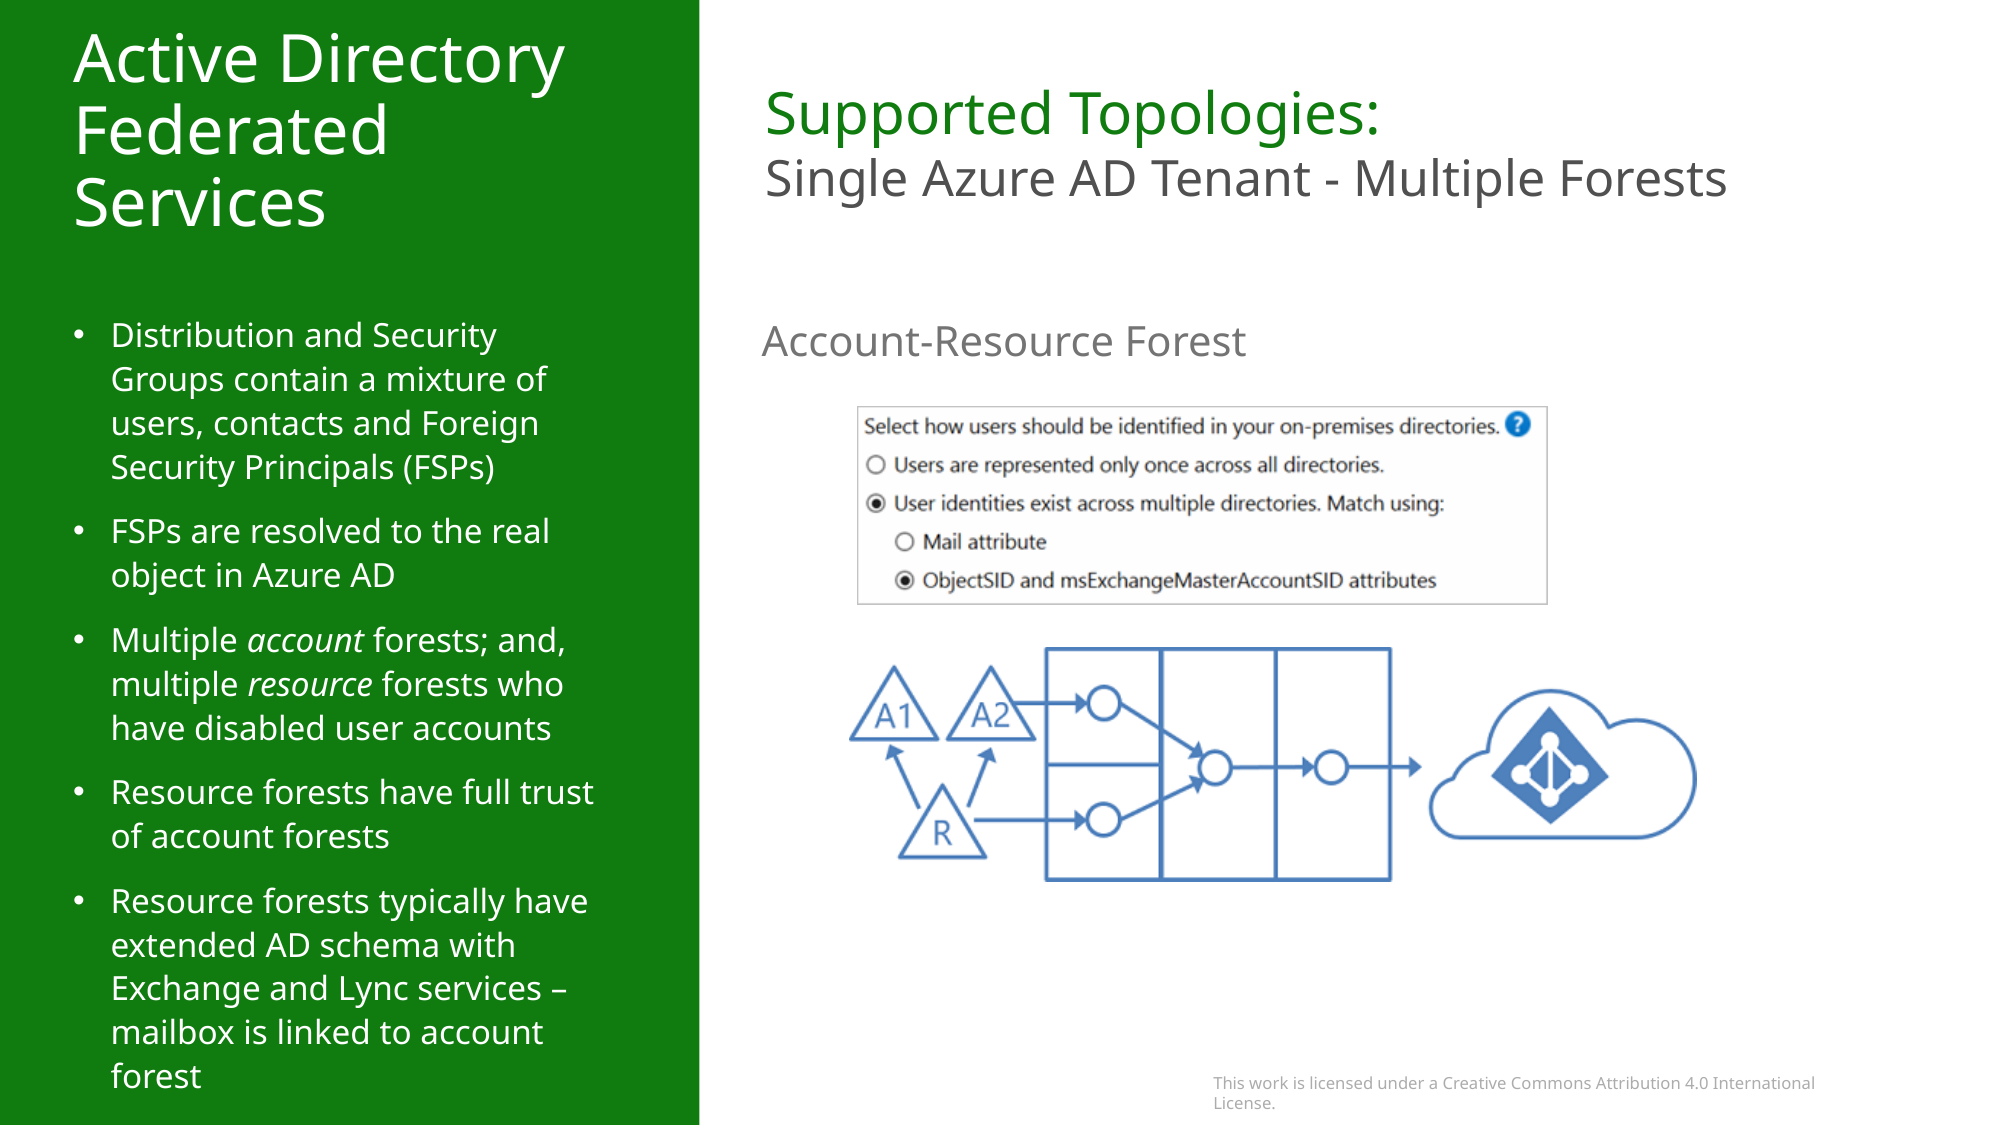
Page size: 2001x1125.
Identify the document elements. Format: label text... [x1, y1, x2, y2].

text_box Account-Resource Forest [746, 307, 1262, 372]
picture [849, 647, 1697, 882]
picture [857, 406, 1548, 605]
text_box [0, 0, 700, 1125]
text_box Distribution and Security Groups contain a mixture of users, contacts and Foreign Security Principals (FSPs) FSPs are resolved to the real object in Azure AD Multiple account forests; and, multiple resource forests who have disabled user accounts Resource forests have full trust of account forests Resource forests typically have extended AD schema with Exchange and Lync services – mailbox is linked to account forest [58, 242, 625, 1108]
text_box Supported Topologies: Single Azure AD Tenant - Multiple Forests [751, 68, 1745, 214]
text_box Active Directory Federated Services [58, 77, 625, 189]
